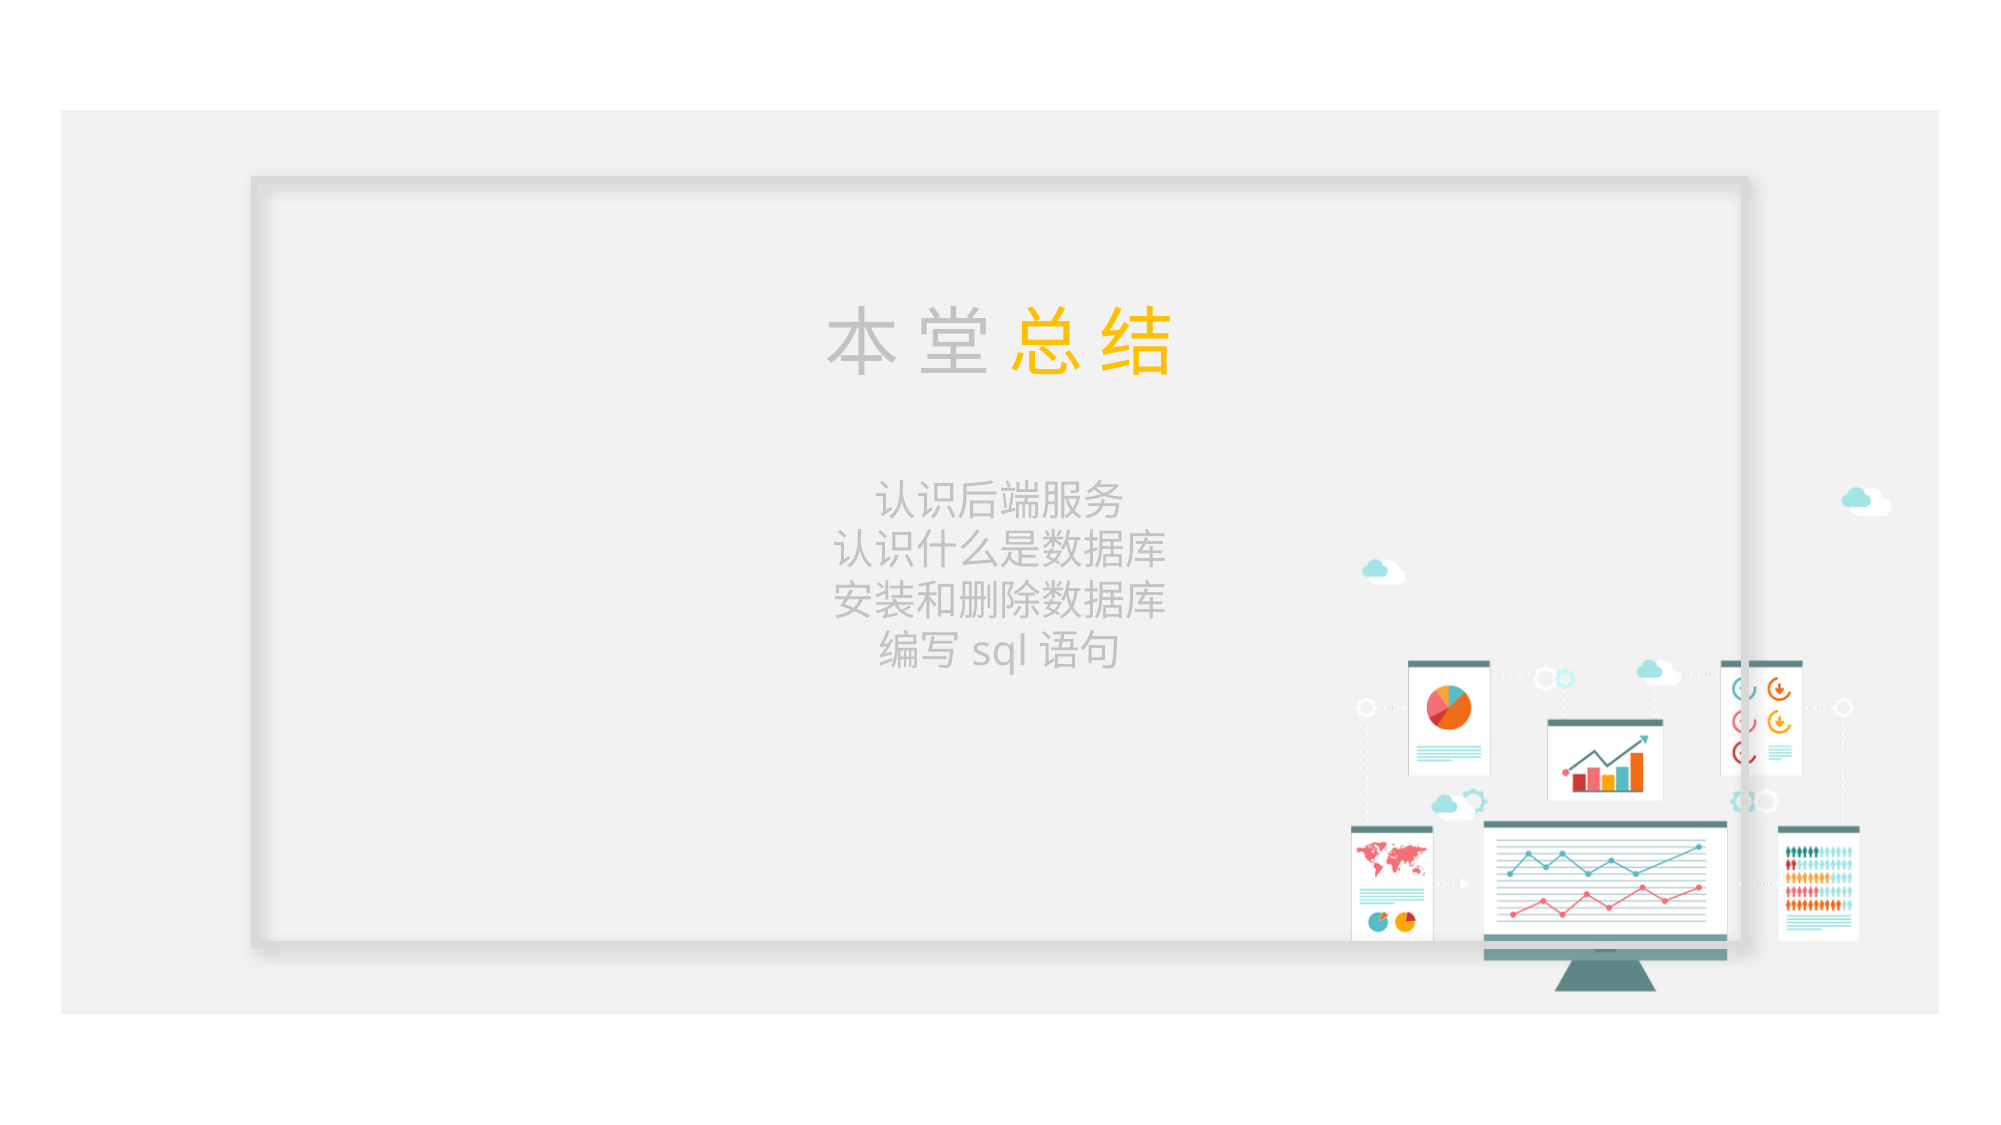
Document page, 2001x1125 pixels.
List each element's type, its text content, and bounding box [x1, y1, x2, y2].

picture [1265, 428, 1940, 1004]
text_box [59, 108, 1941, 1017]
text_box [254, 179, 1746, 946]
text_box 认识后端服务 认识什么是数据库 安装和删除数据库 编写sql语句 [646, 415, 1354, 681]
text_box 本 堂 总 结 [704, 287, 1296, 393]
